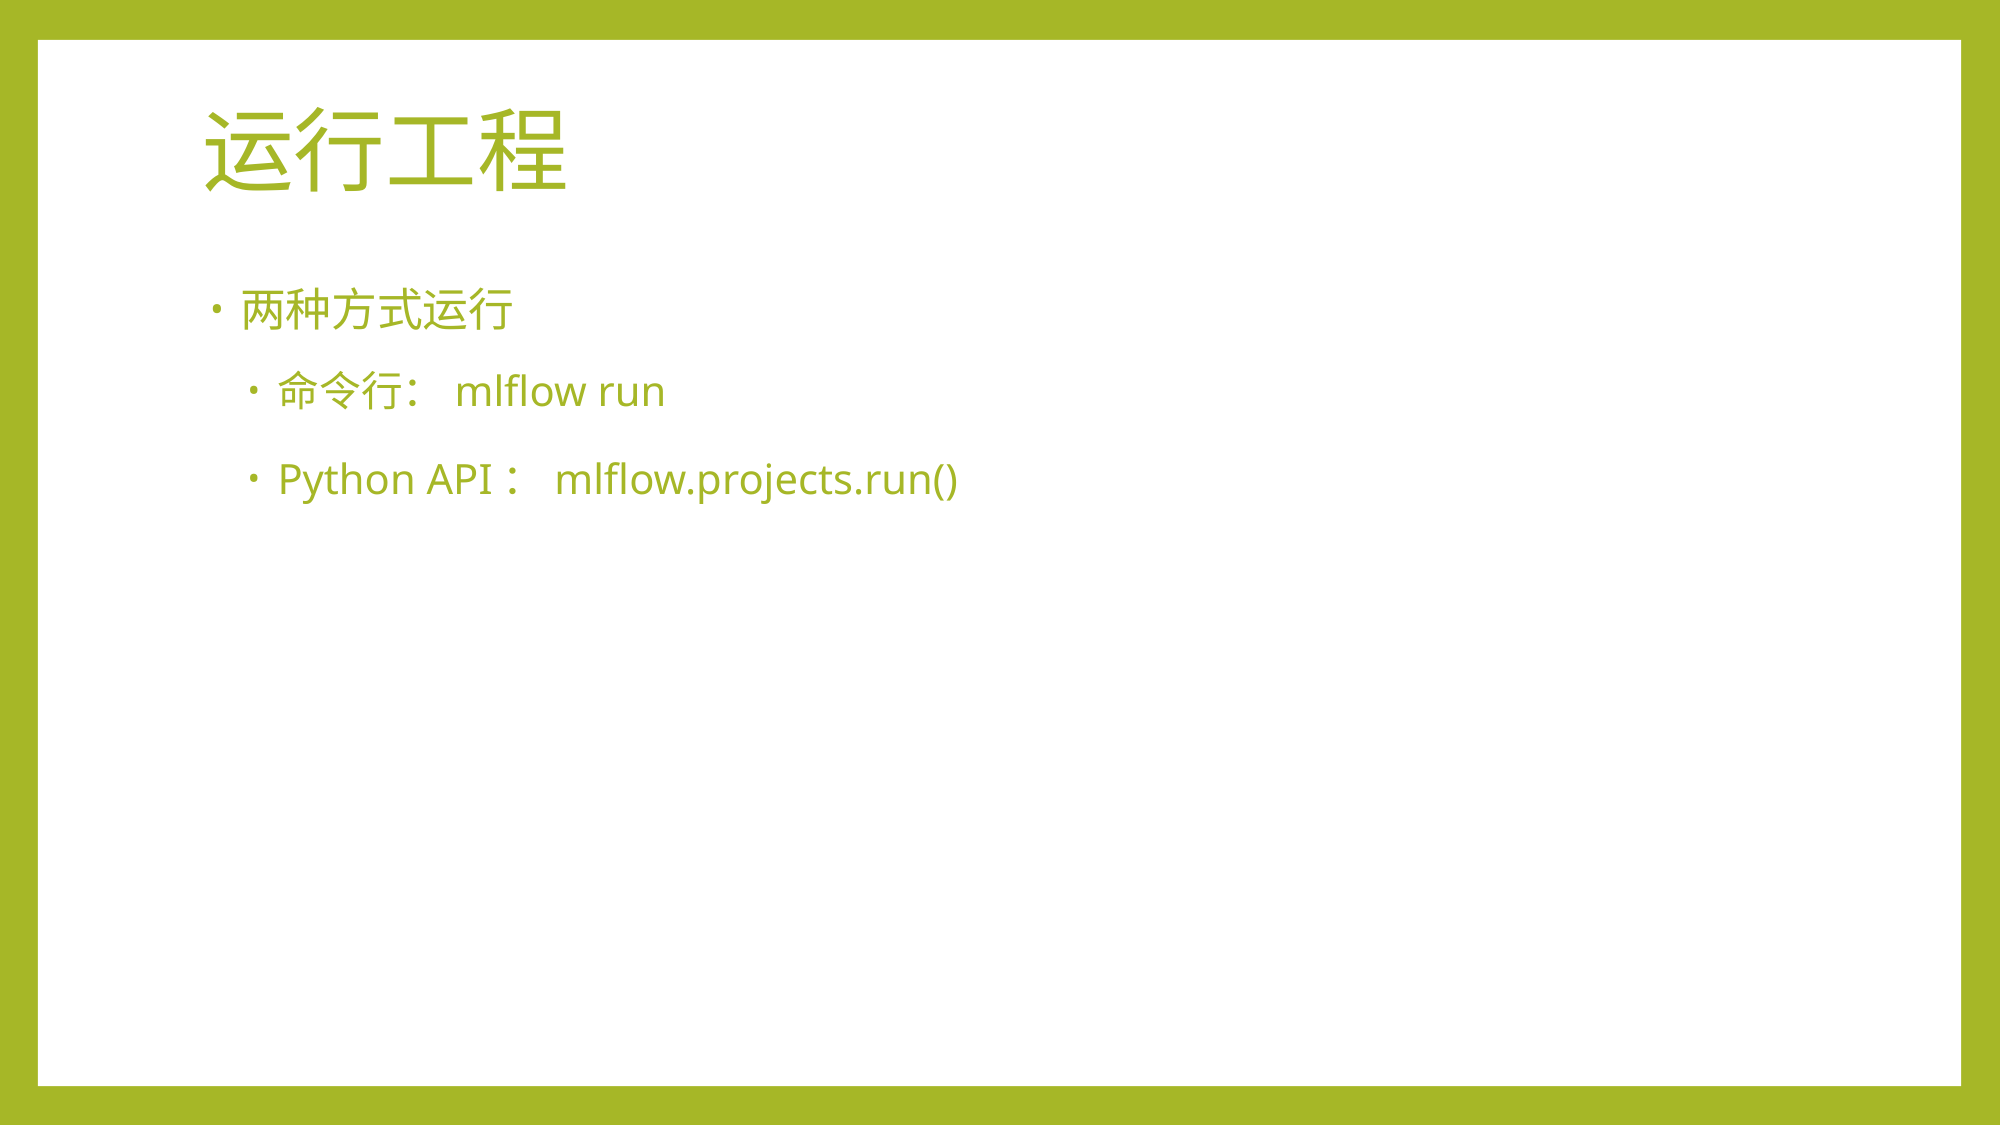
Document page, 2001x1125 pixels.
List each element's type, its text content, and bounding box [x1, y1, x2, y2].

list 两种方式运行 命令行：mlflow run Python API：mlflow.projects.run() [187, 245, 1808, 1000]
title 运行工程 [187, 43, 1808, 245]
